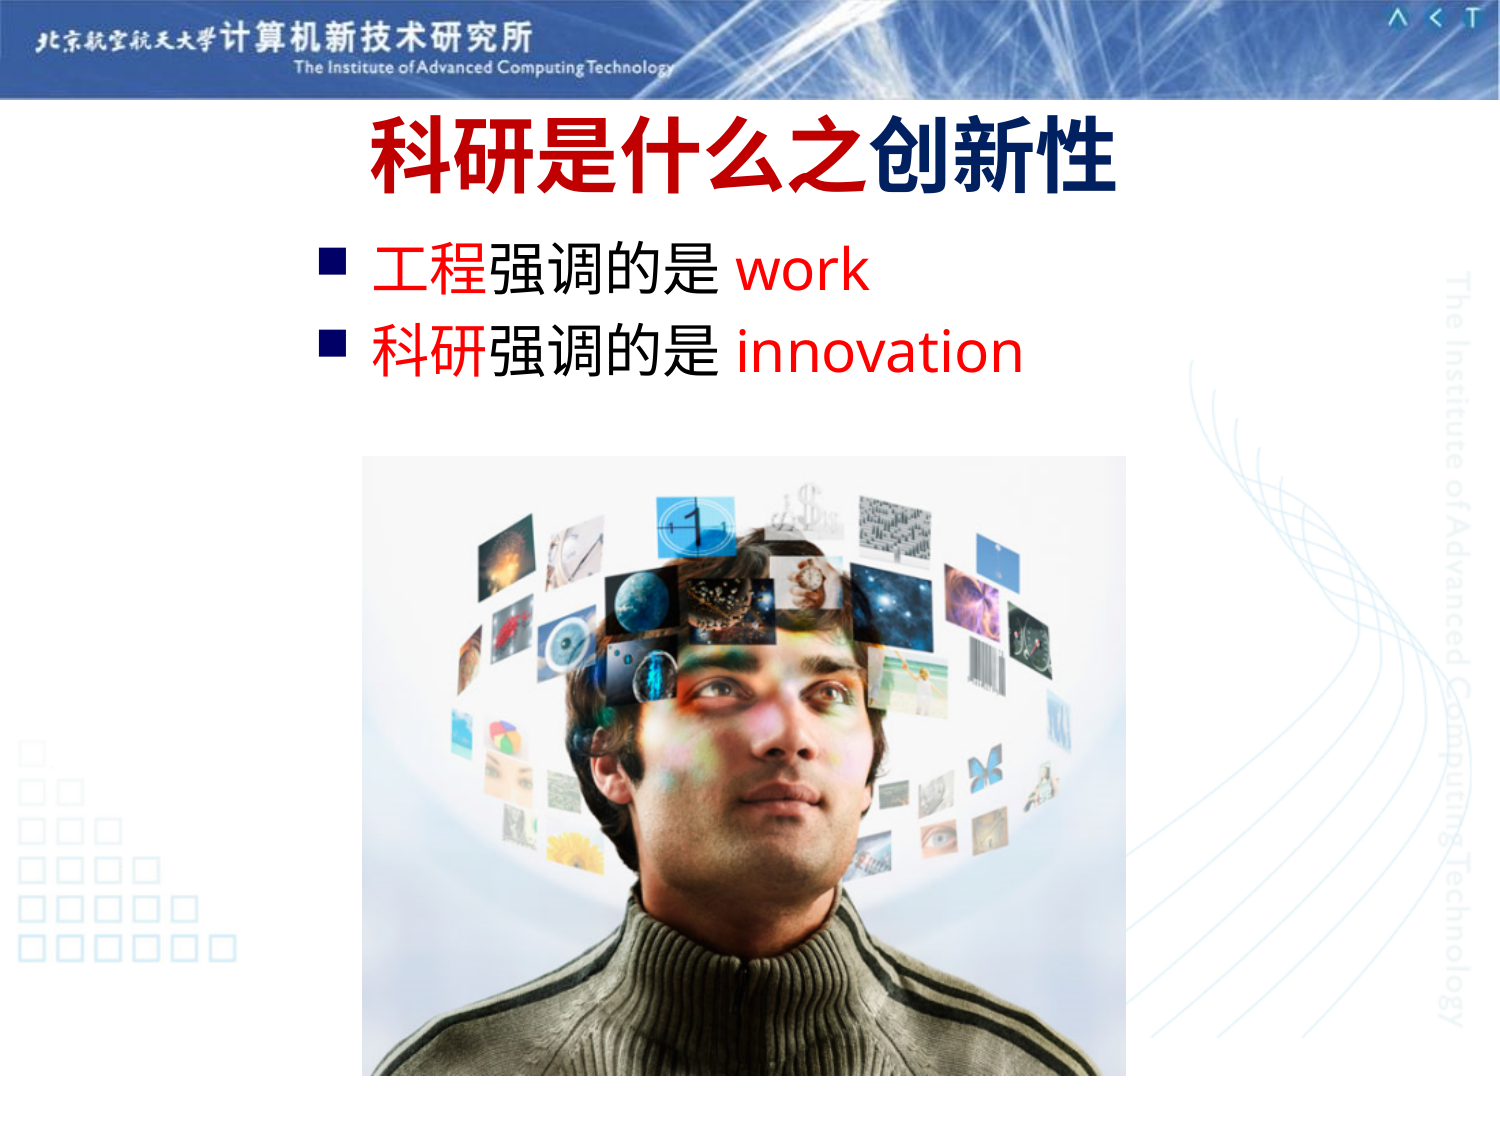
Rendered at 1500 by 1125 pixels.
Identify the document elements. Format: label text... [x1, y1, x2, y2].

list 工程强调的是work 科研强调的是innovation [299, 224, 1188, 438]
title 科研是什么之创新性 [17, 89, 1471, 218]
picture [0, 0, 1500, 100]
picture [0, 271, 1500, 1077]
